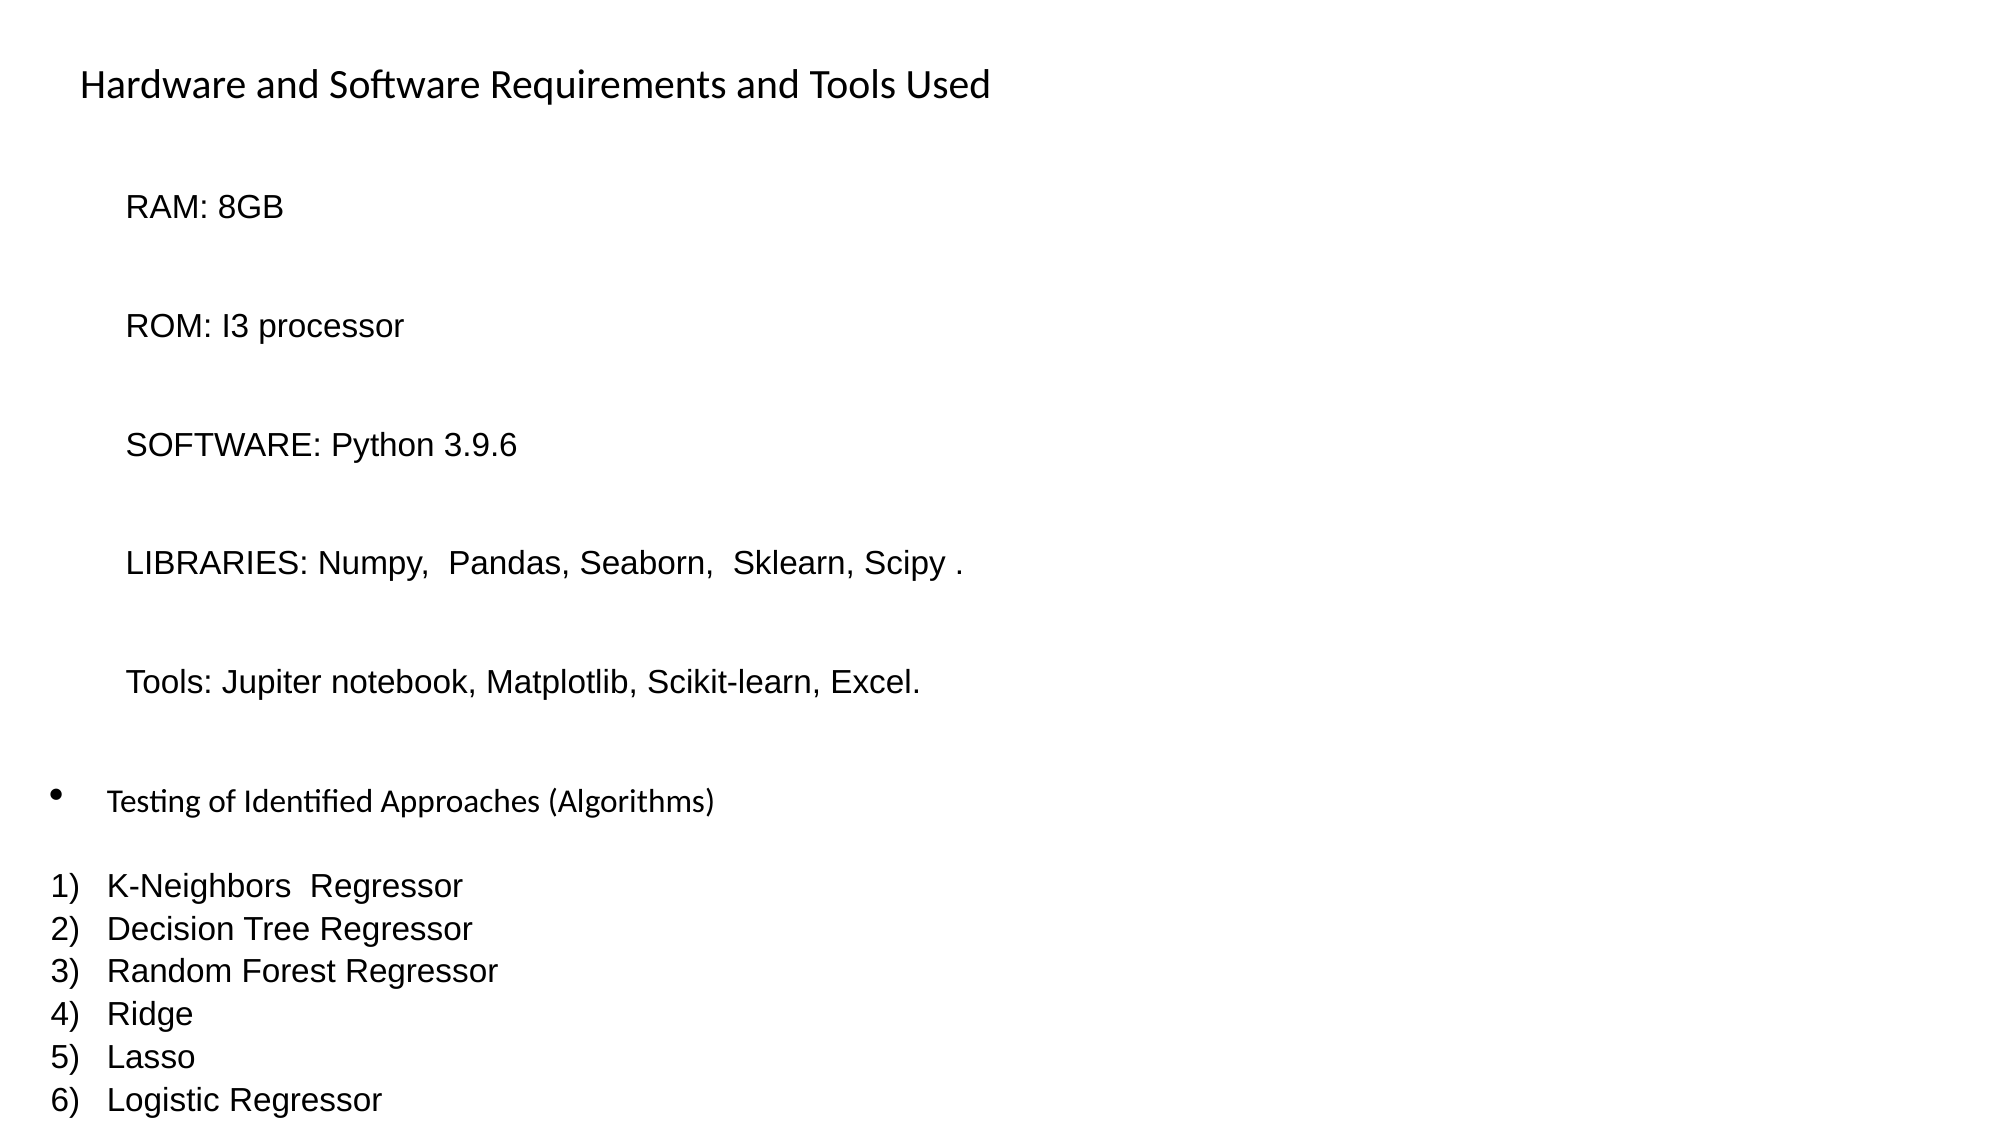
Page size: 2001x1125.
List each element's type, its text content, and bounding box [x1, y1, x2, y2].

text_box Hardware and Software Requirements and Tools Used RAM: 8GB ROM: I3 processor SOFTWARE: Python 3.9.6 LIBRARIES: Numpy, Pandas, Seaborn, Sklearn, Scipy . Tools: Jupiter notebook, Matplotlib, Scikit-learn, Excel. Testing of Identified Approaches (Algorithms) K-Neighbors Regressor Decision Tree Regressor Random Forest Regressor Ridge Lasso Logistic Regressor [35, 45, 1938, 1125]
